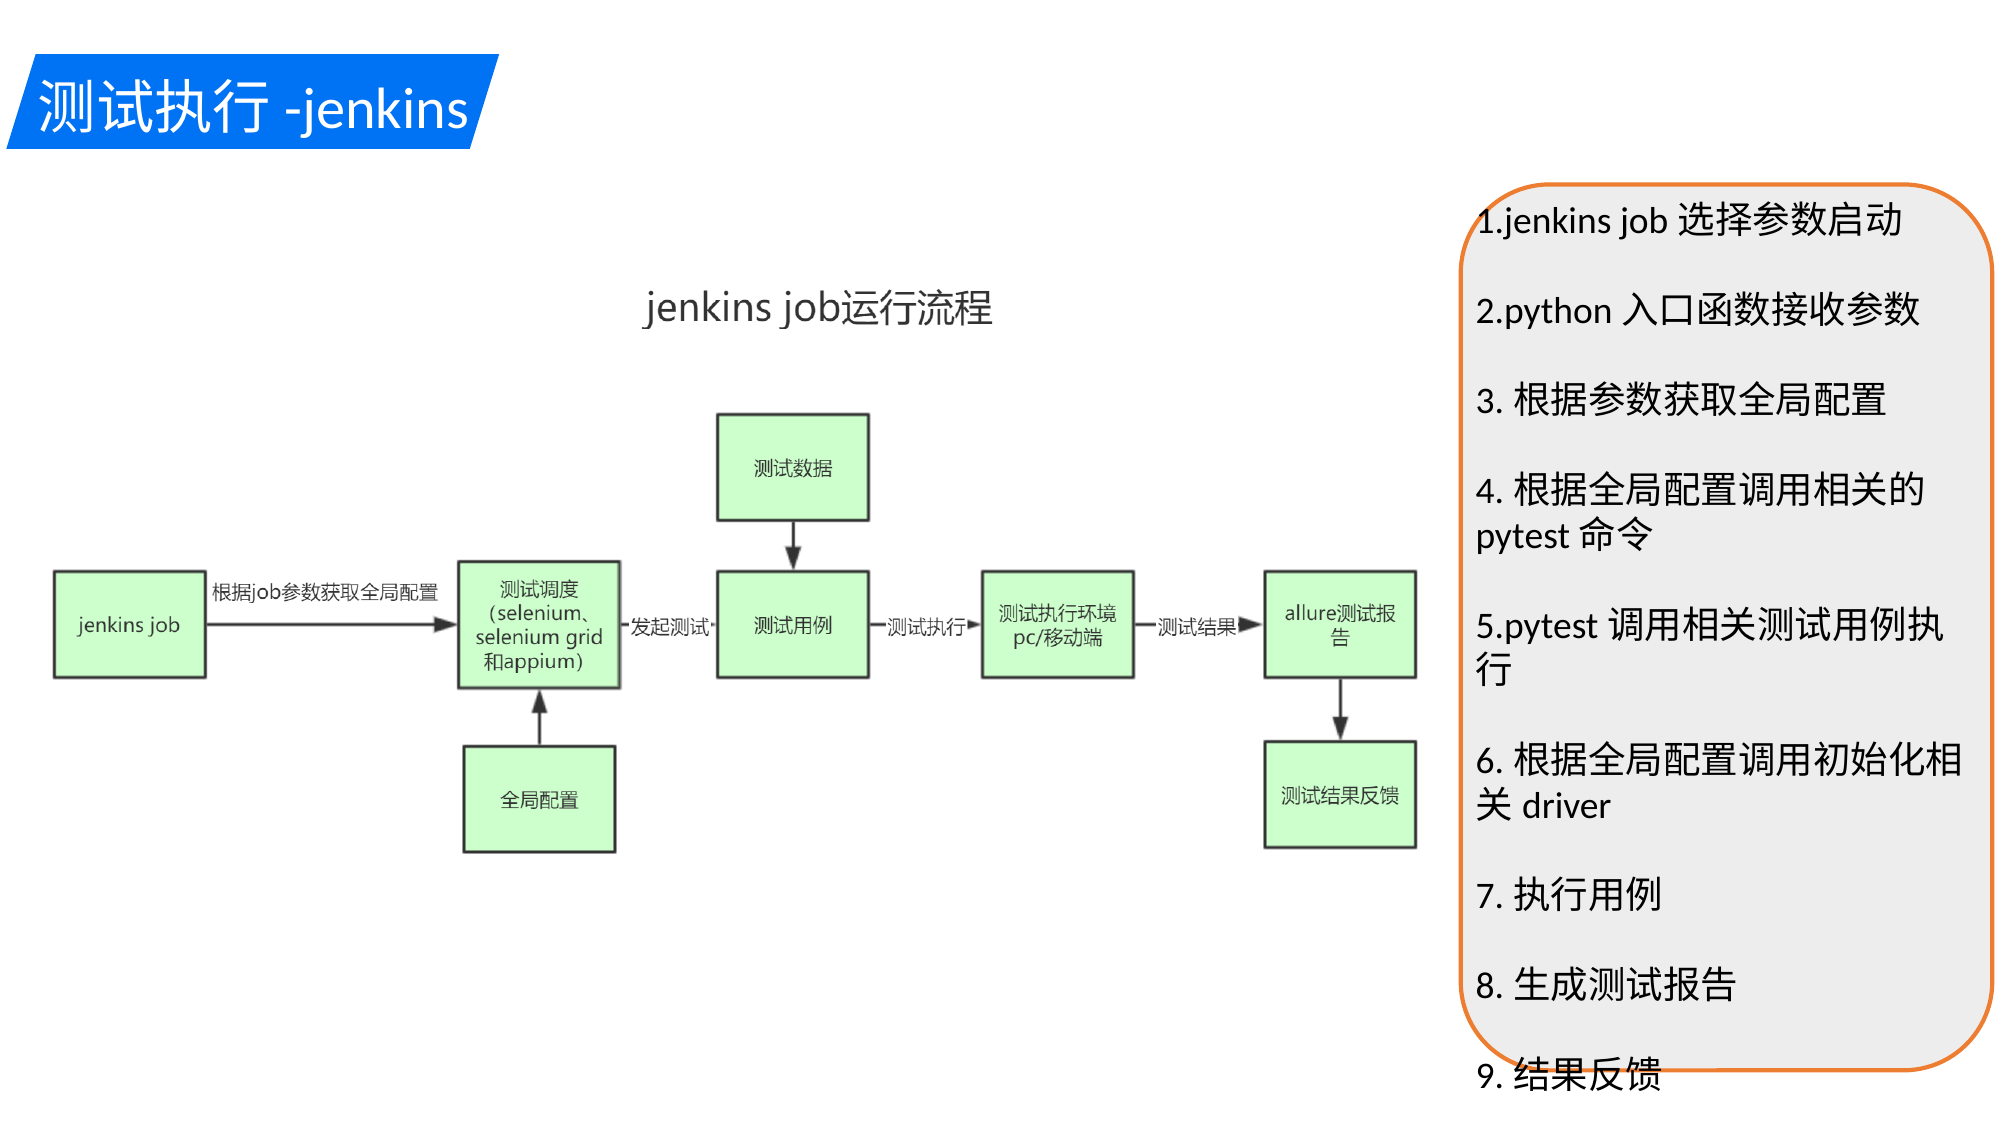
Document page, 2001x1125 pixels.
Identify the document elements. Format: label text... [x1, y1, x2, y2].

text_box [1458, 221, 1475, 1034]
text_box [1503, 182, 1950, 195]
text_box [34, 55, 498, 62]
text_box [1978, 221, 1995, 1034]
text_box 1.jenkins job选择参数启动 2.python入口函数接收参数 3.根据参数获取全局配置 4.根据全局配置调用相关的pytest命令 5.pytest调用相关测试用例执行 6.根据全局配置调用初始化相关driver 7.执行用例 8.生成测试报告 9.结果反馈 [1475, 195, 1978, 1096]
text_box 测试执行-jenkins [30, 62, 511, 147]
text_box [7, 75, 470, 148]
picture [7, 275, 1457, 869]
